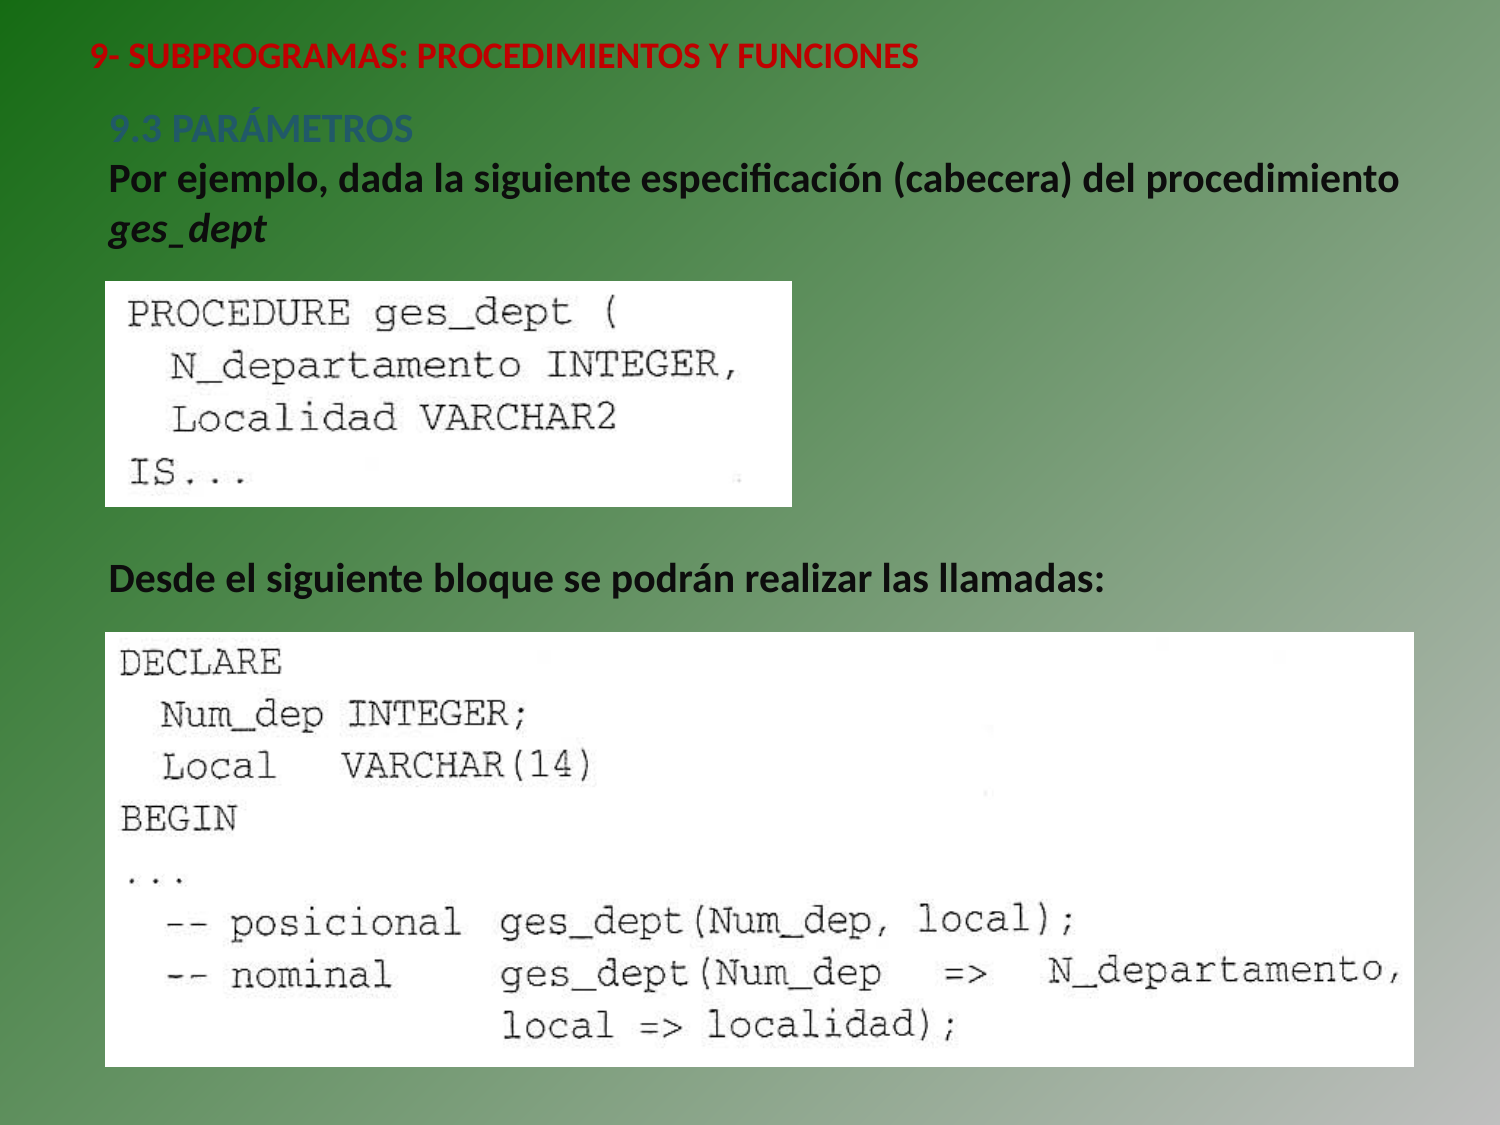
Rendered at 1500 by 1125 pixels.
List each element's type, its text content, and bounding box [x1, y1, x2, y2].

picture [105, 280, 792, 507]
picture [105, 632, 1414, 1067]
text_box 9- SUBPROGRAMAS: PROCEDIMIENTOS Y FUNCIONES [74, 23, 935, 84]
text_box 9.3 PARÁMETROS Por ejemplo, dada la siguiente especificación (cabecera) del procedimiento ges_dept Desde el siguiente bloque se podrán realizar las llamadas: [93, 93, 1500, 609]
